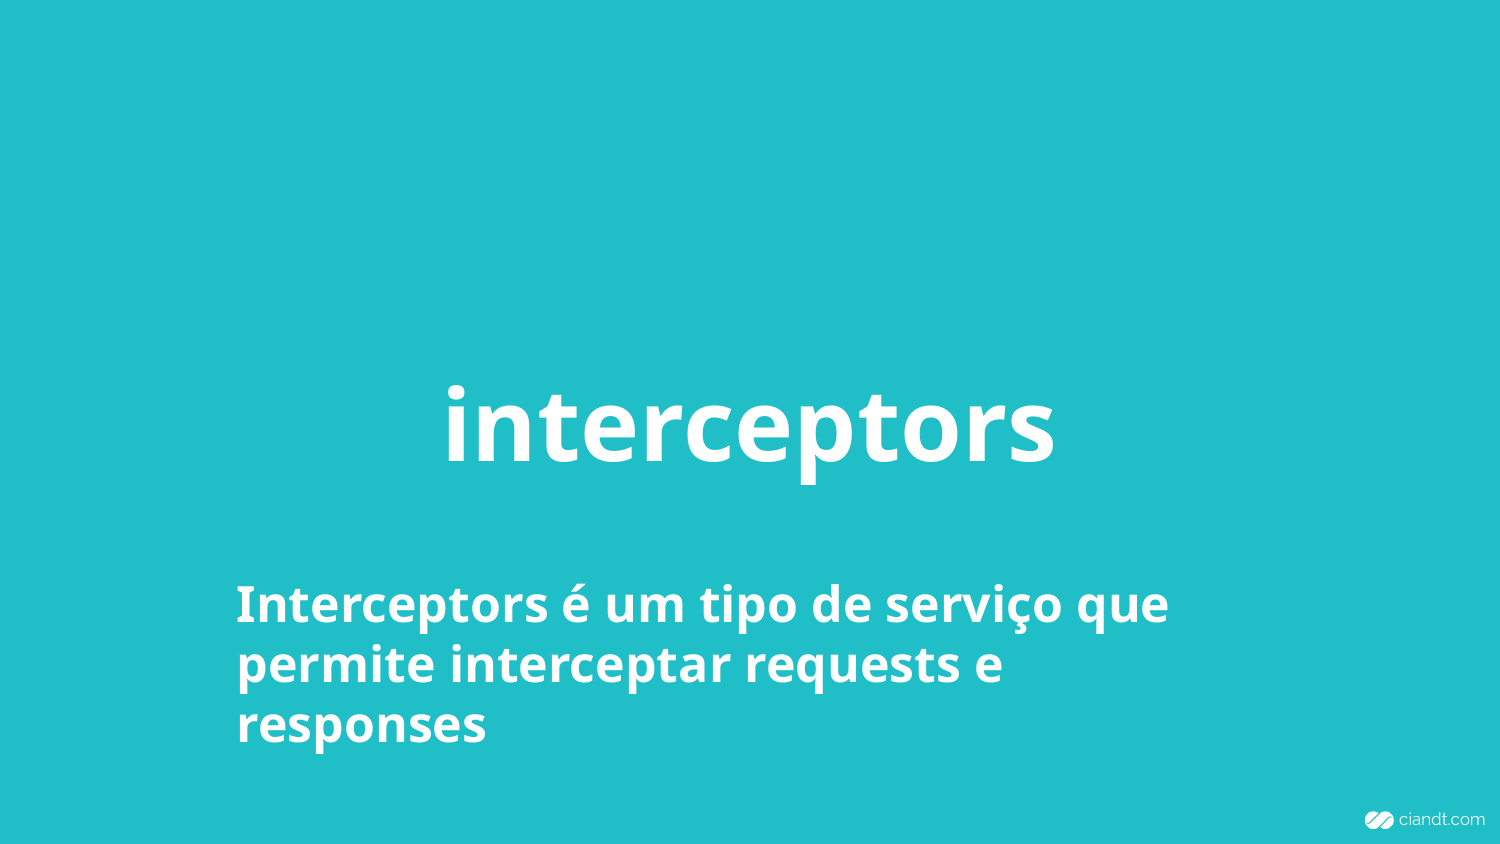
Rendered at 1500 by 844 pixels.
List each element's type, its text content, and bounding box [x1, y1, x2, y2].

text_box Interceptors é um tipo de serviço que permite interceptar requests e responses [221, 557, 1279, 681]
title interceptors [112, 84, 1388, 760]
picture [1357, 806, 1493, 834]
